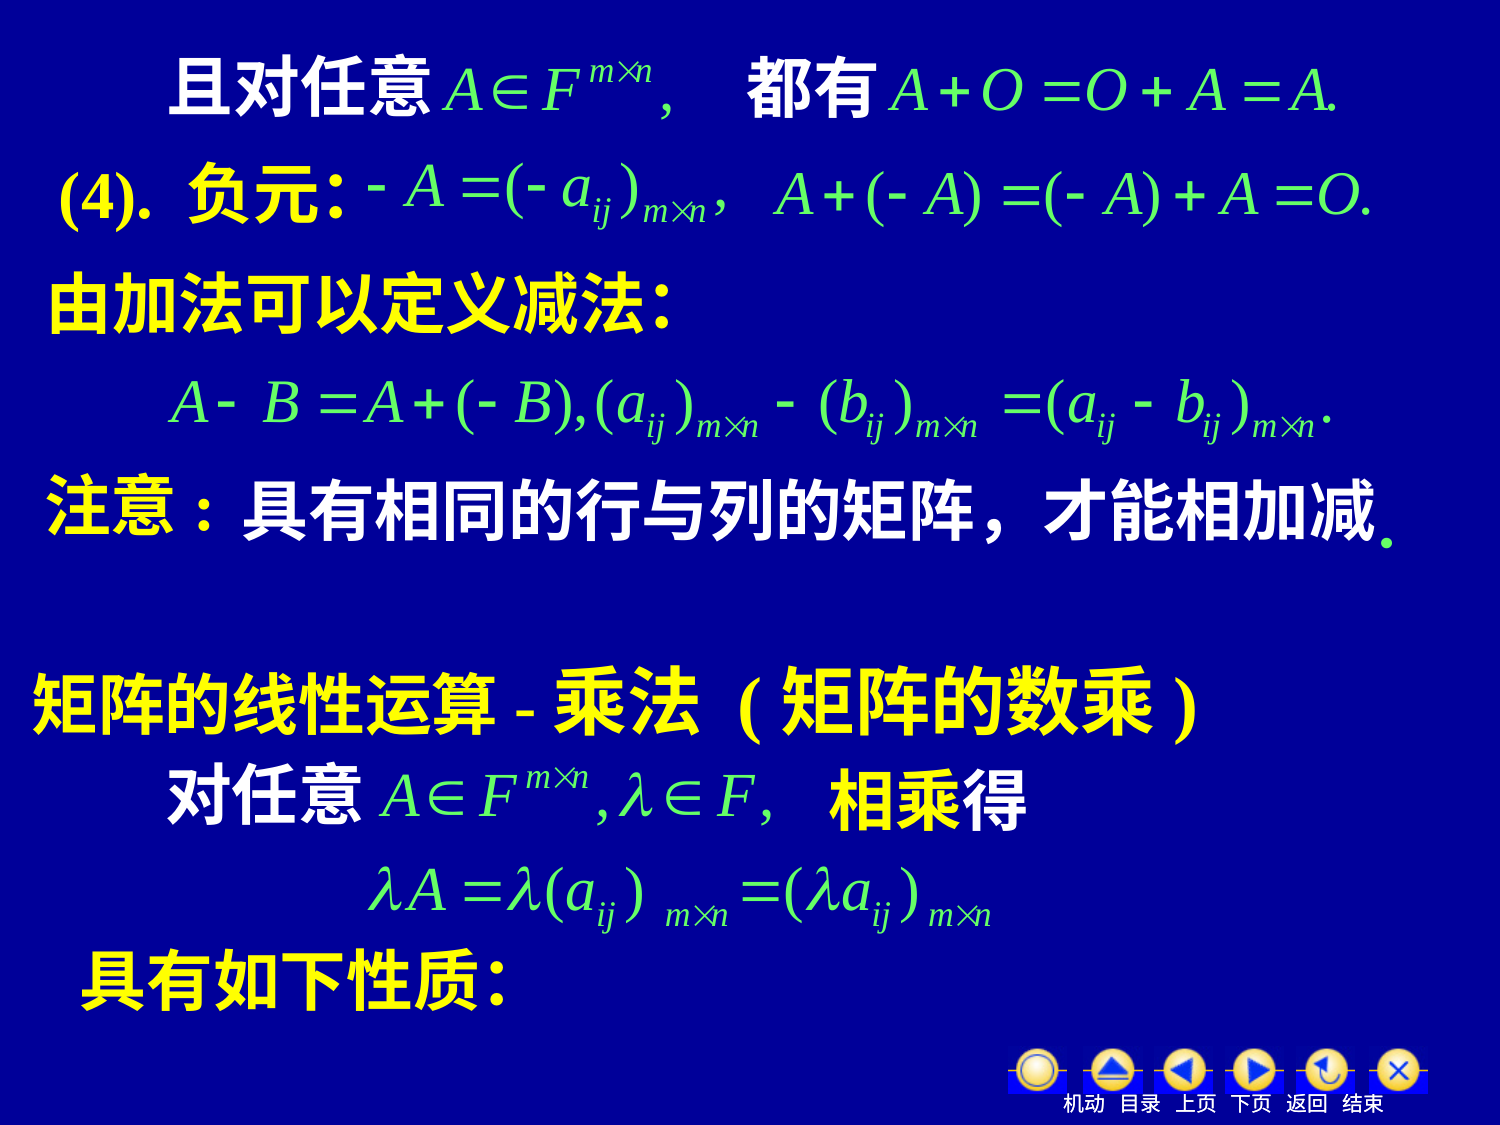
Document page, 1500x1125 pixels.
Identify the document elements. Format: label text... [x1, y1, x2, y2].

picture [1007, 1045, 1067, 1094]
picture [1083, 1045, 1143, 1094]
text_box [16, 36, 1425, 1027]
picture [1296, 1045, 1355, 1094]
picture [1154, 1045, 1214, 1094]
text_box 机动 目录 上页 下页 返回 结束 [1049, 1082, 1404, 1123]
picture [1369, 1045, 1429, 1094]
picture [1225, 1045, 1285, 1094]
